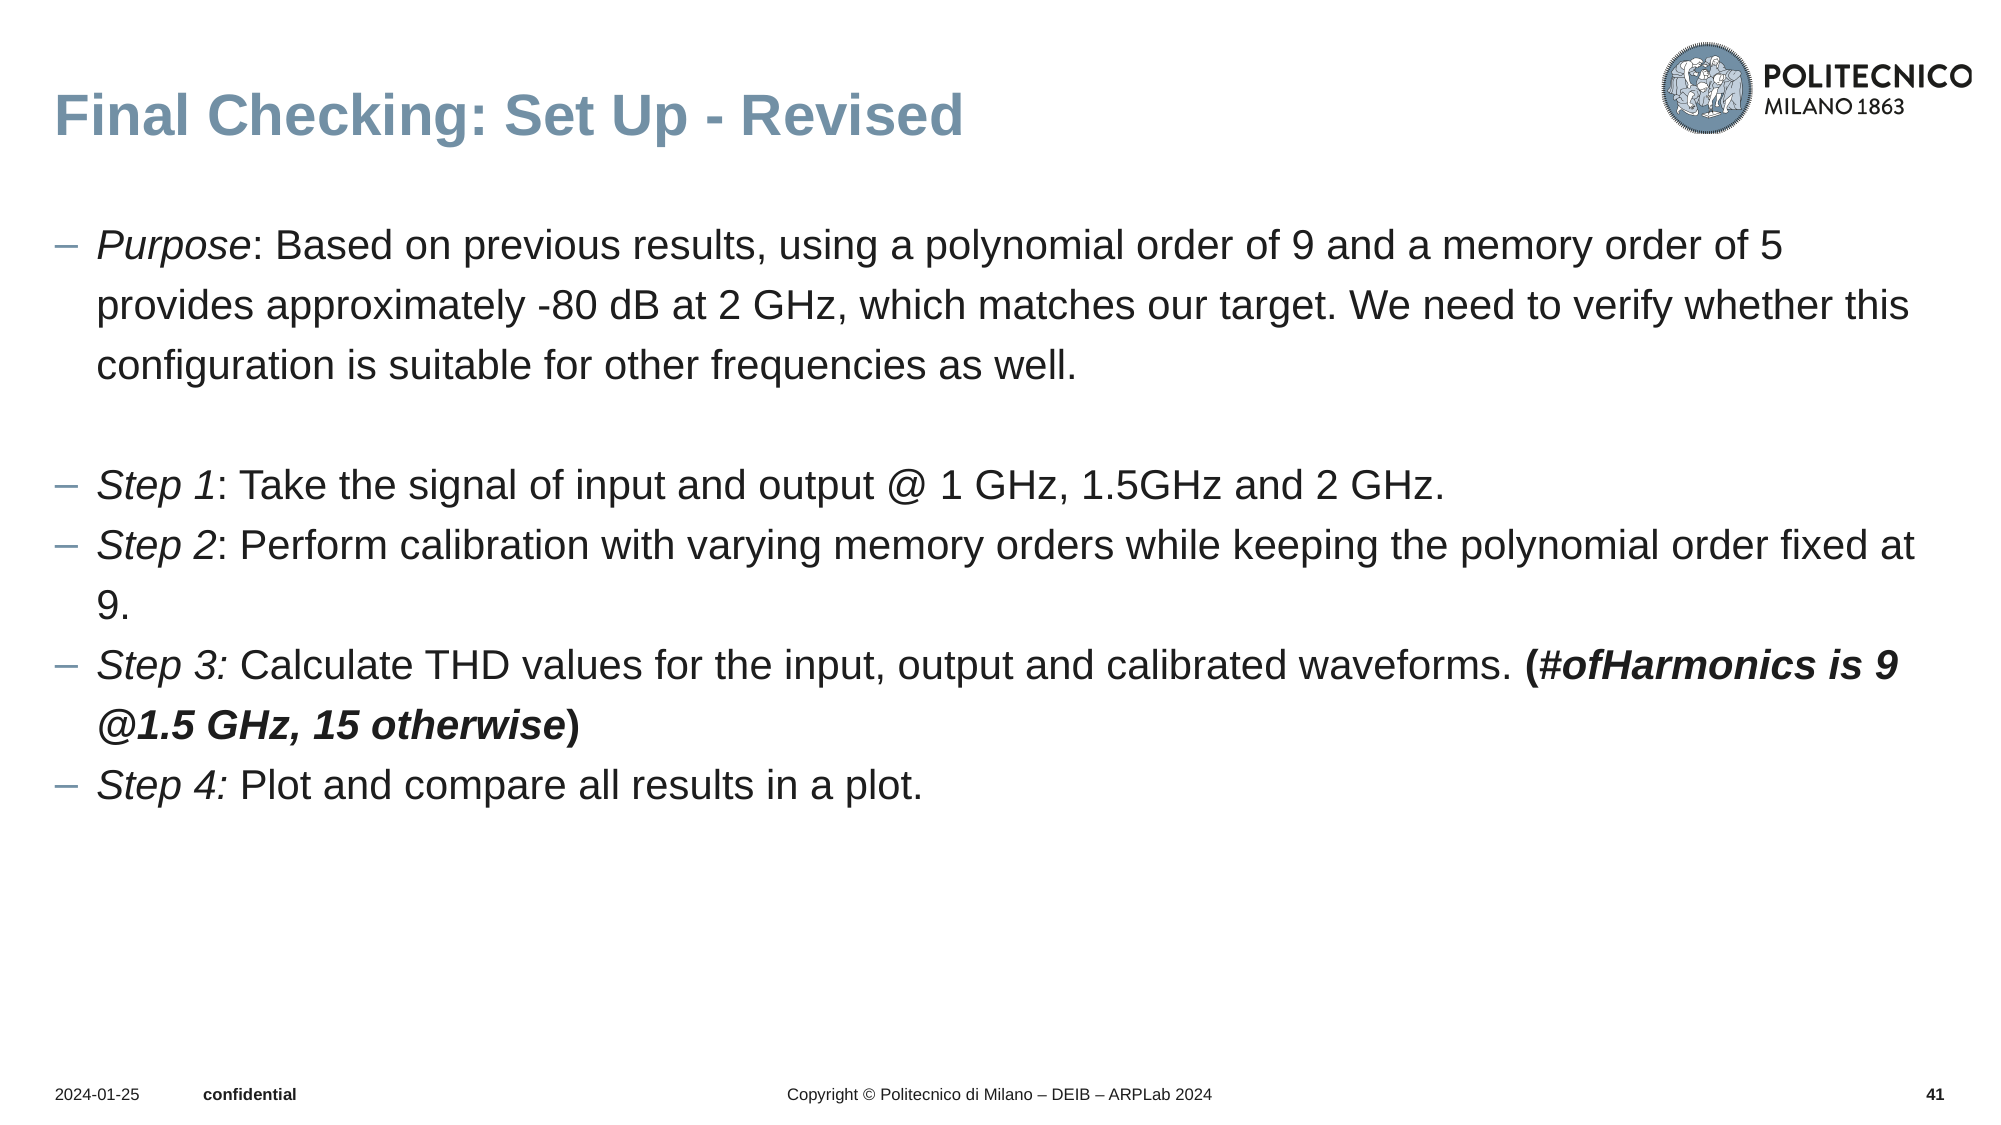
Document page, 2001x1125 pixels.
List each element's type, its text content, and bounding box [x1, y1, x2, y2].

title Final Checking: Set Up - Revised [55, 30, 1632, 149]
list Purpose: Based on previous results, using a polynomial order of 9 and a memory order of 5 provides approximately -80 dB at 2 GHz, which matches our target. We need to verify whether this configuration is suitable for other frequencies as well. Step 1: Take the signal of input and output @ 1 GHz, 1.5GHz and 2 GHz. Step 2: Perform calibration with varying memory orders while keeping the polynomial order fixed at 9. Step 3: Calculate THD values for the input, output and calibrated waveforms. (#ofHarmonics is 9 @1.5 GHz, 15 otherwise) Step 4: Plot and compare all results in a plot. [54, 208, 1945, 1047]
